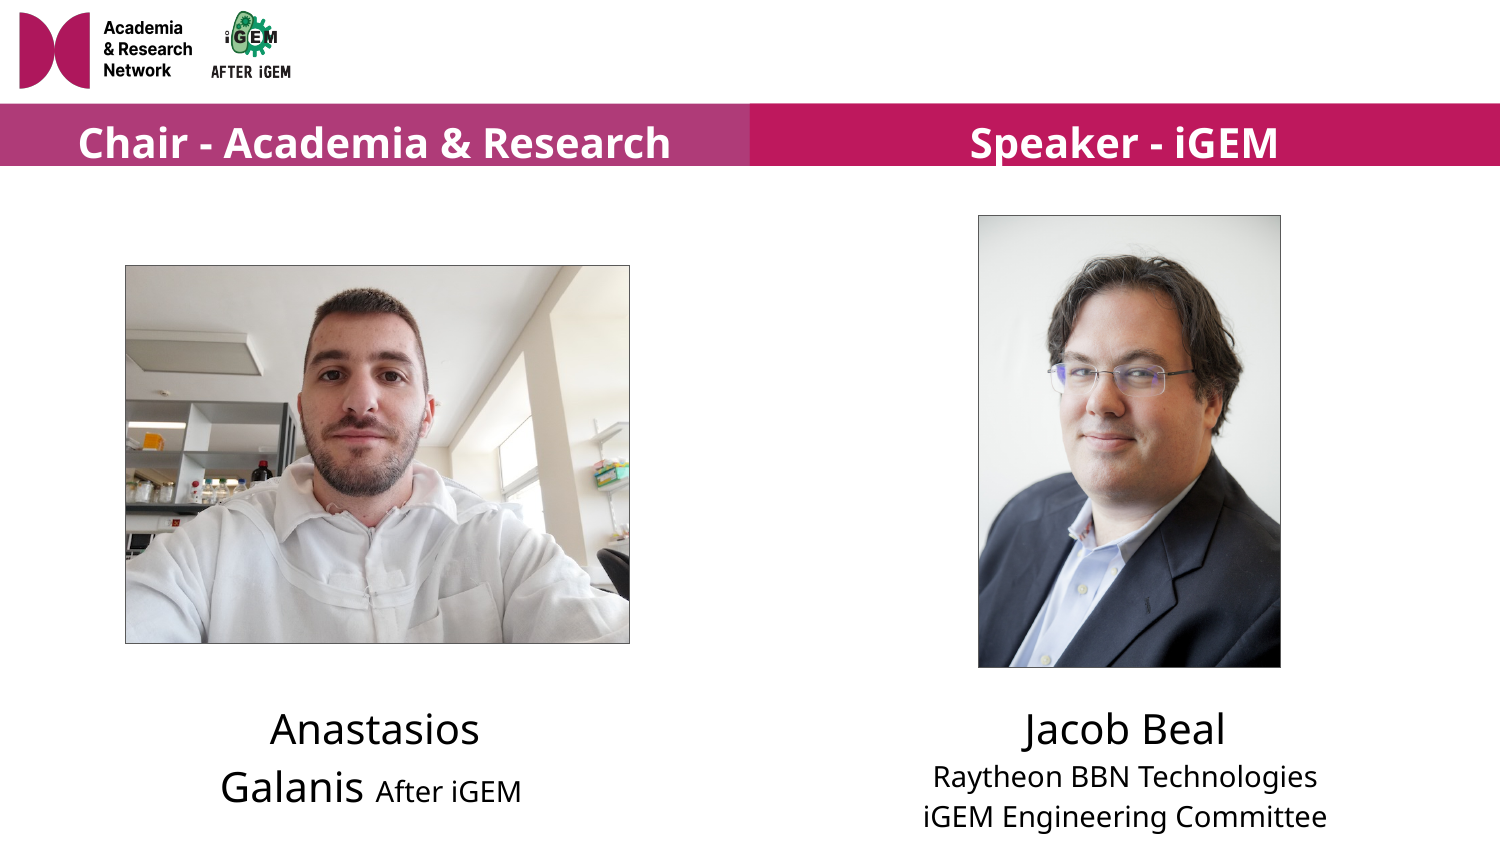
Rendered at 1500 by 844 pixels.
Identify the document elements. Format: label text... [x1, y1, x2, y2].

picture [15, 0, 299, 92]
text_box Speaker - iGEM [749, 94, 1500, 182]
text_box Jacob Beal Raytheon BBN Technologies iGEM Engineering Committee [884, 680, 1367, 844]
picture [125, 264, 630, 644]
picture [978, 215, 1281, 669]
text_box Anastasios Galanis After iGEM [176, 680, 573, 826]
